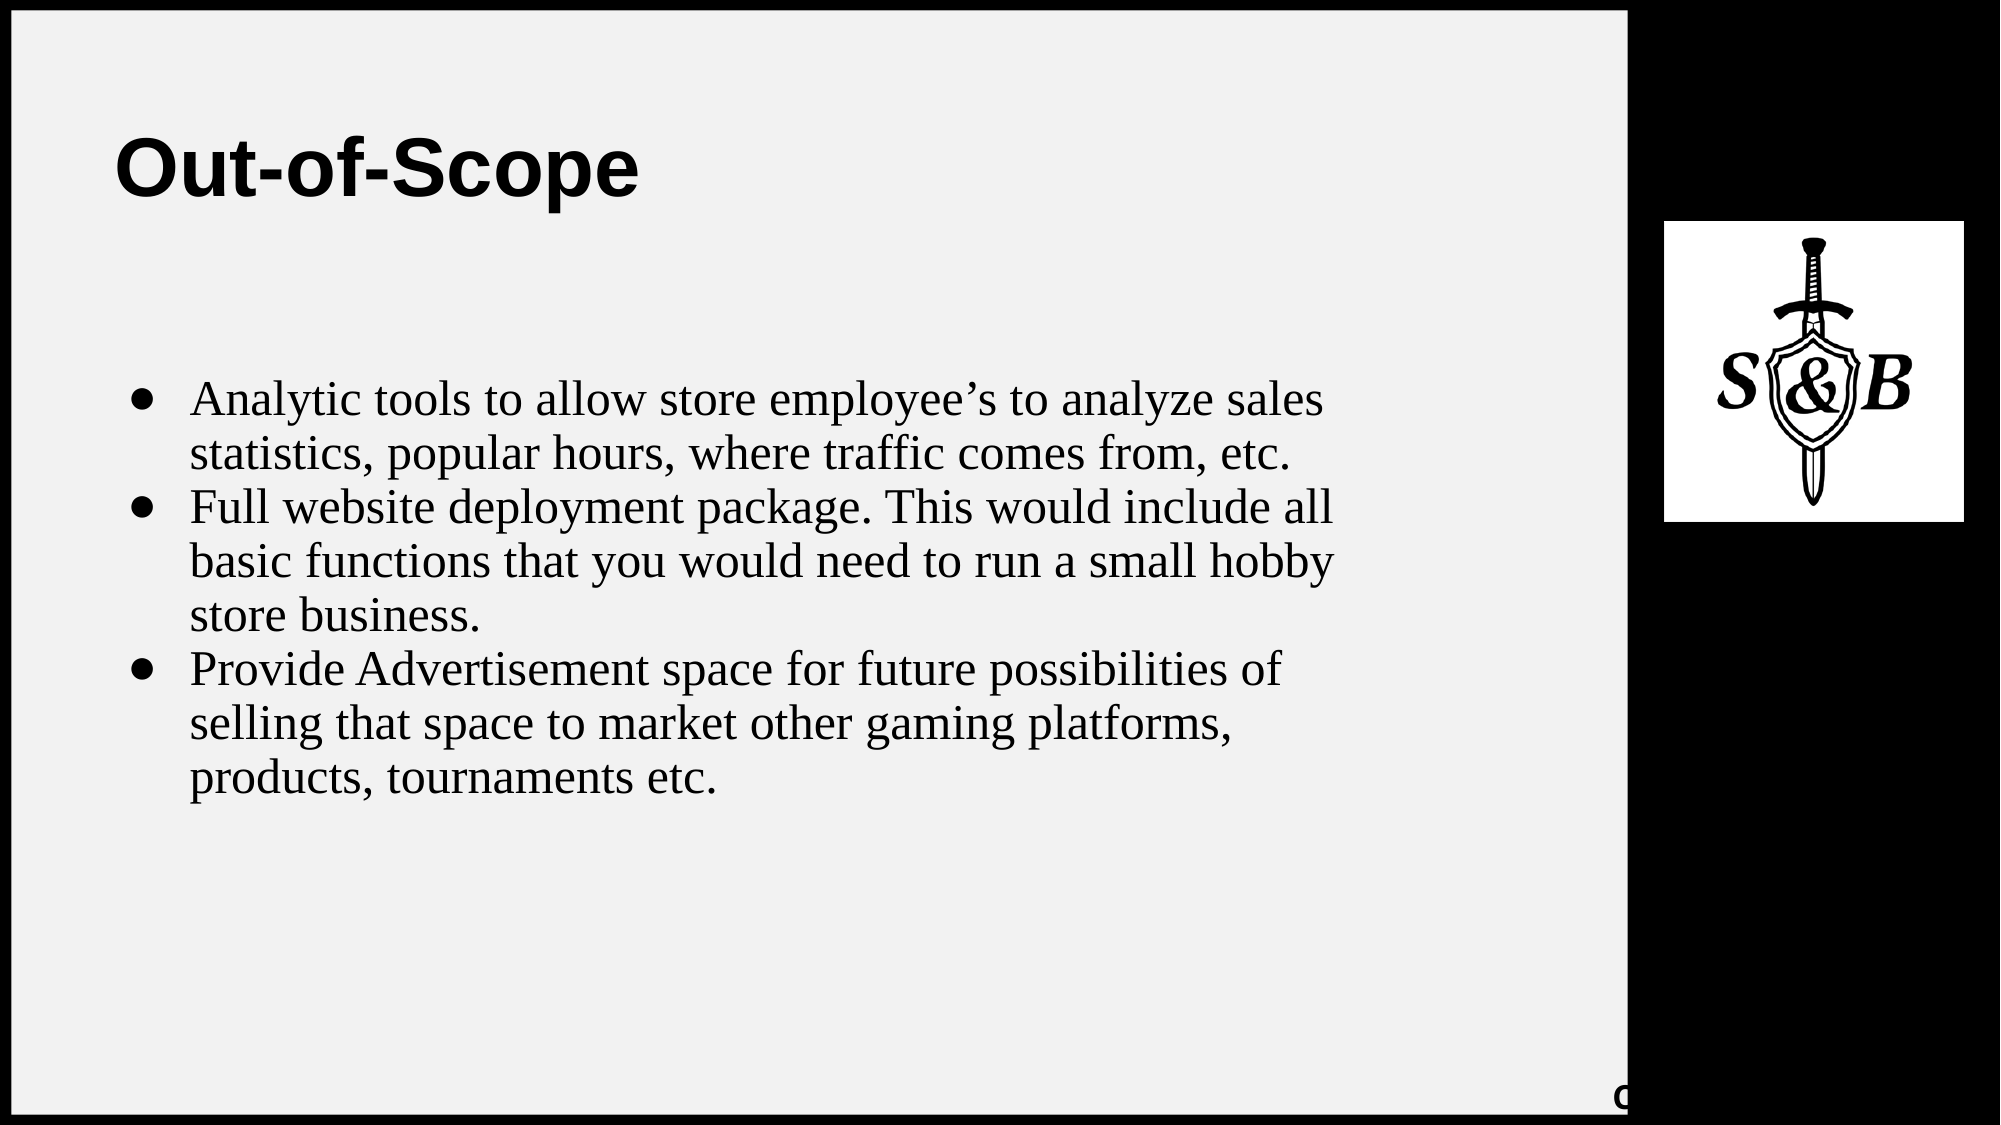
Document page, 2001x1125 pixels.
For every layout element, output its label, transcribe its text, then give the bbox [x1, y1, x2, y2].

text_box Out-of-Scope [99, 105, 706, 222]
list Analytic tools to allow store employee’s to analyze sales statistics, popular hours, where traffic comes from, etc. Full website deployment package. This would include all basic functions that you would need to run a small hobby store business. Provide Advertisement space for future possibilities of selling that space to market other gaming platforms, products, tournaments etc. [99, 259, 1388, 866]
picture [1663, 221, 1964, 522]
text_box [1627, 0, 2000, 1125]
